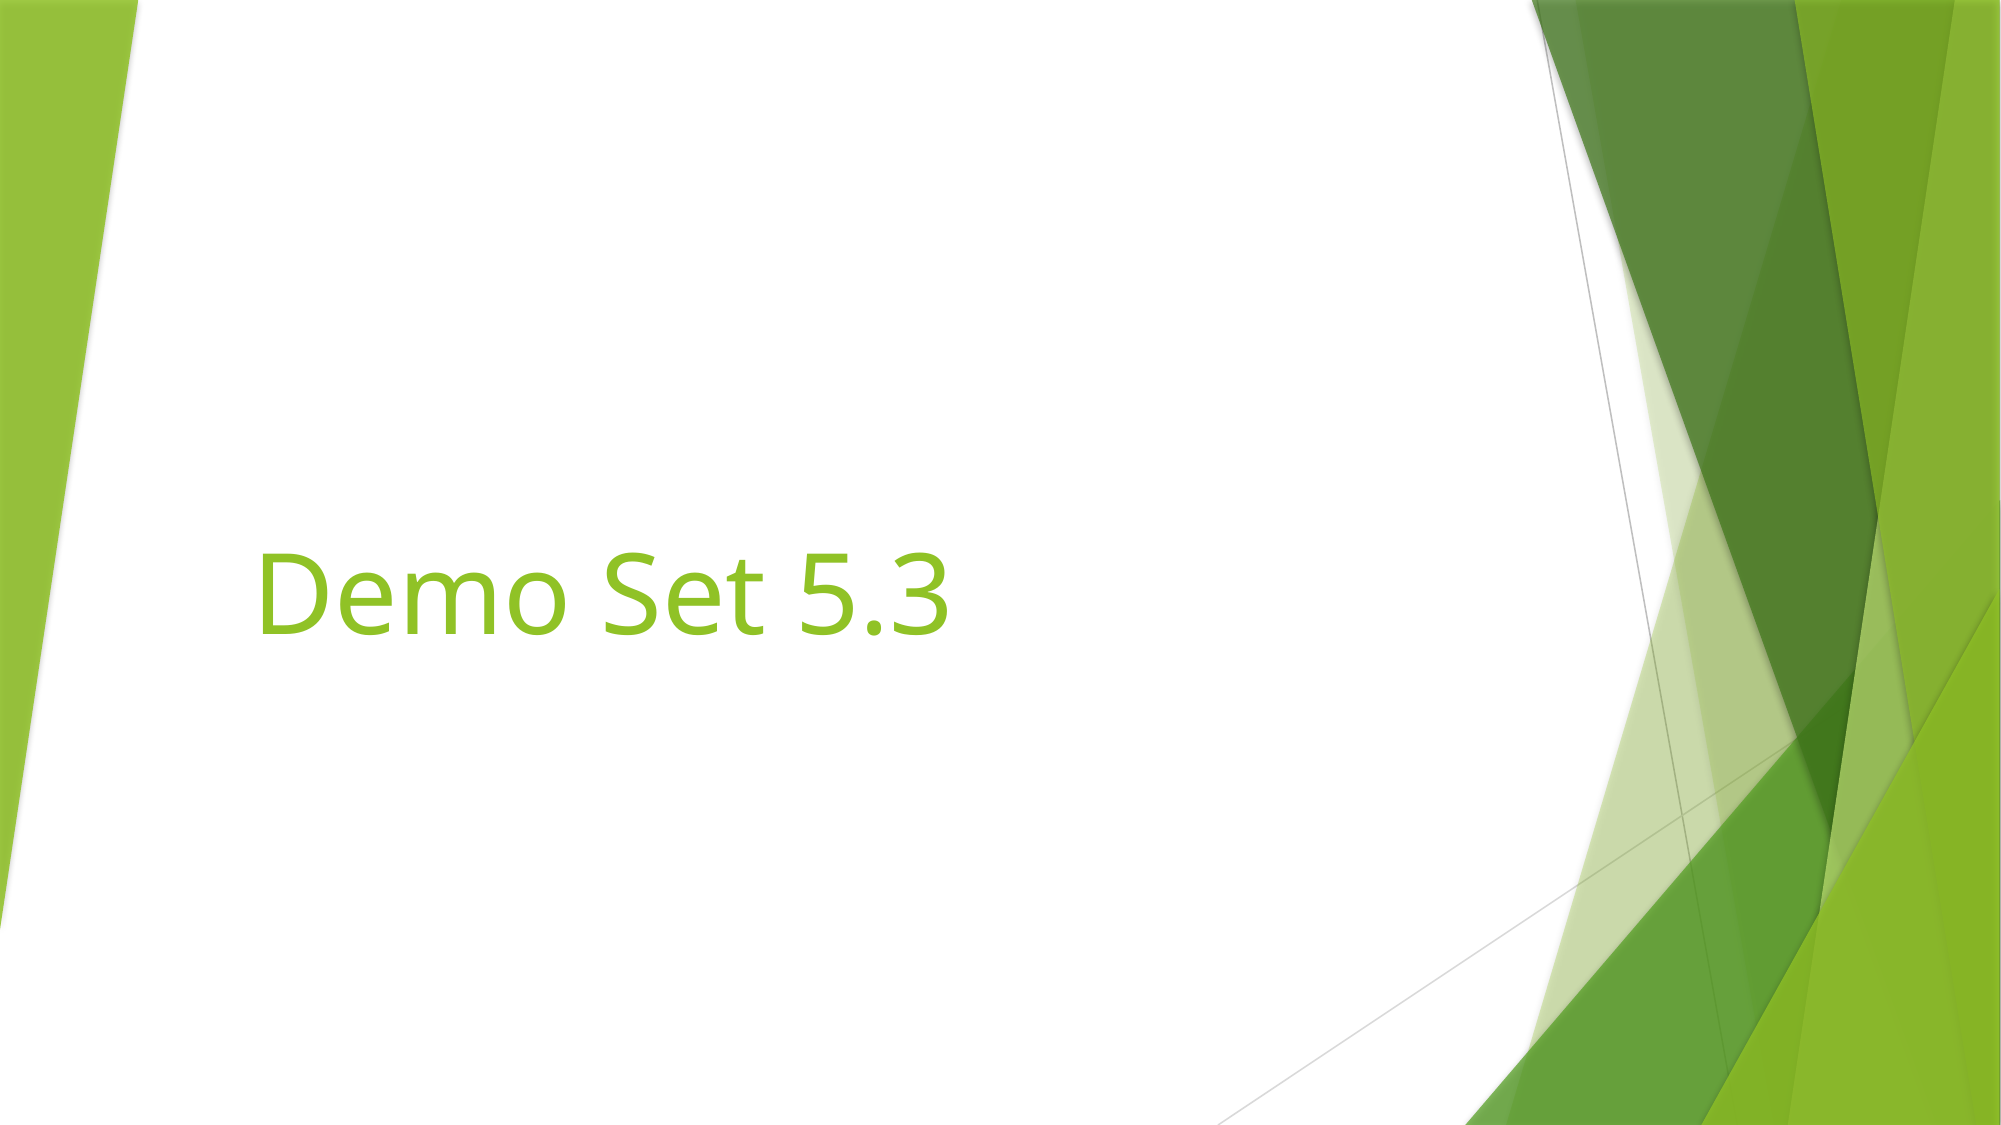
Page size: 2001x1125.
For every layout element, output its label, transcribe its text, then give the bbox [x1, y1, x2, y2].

title Demo Set 5.3 [237, 394, 1512, 665]
